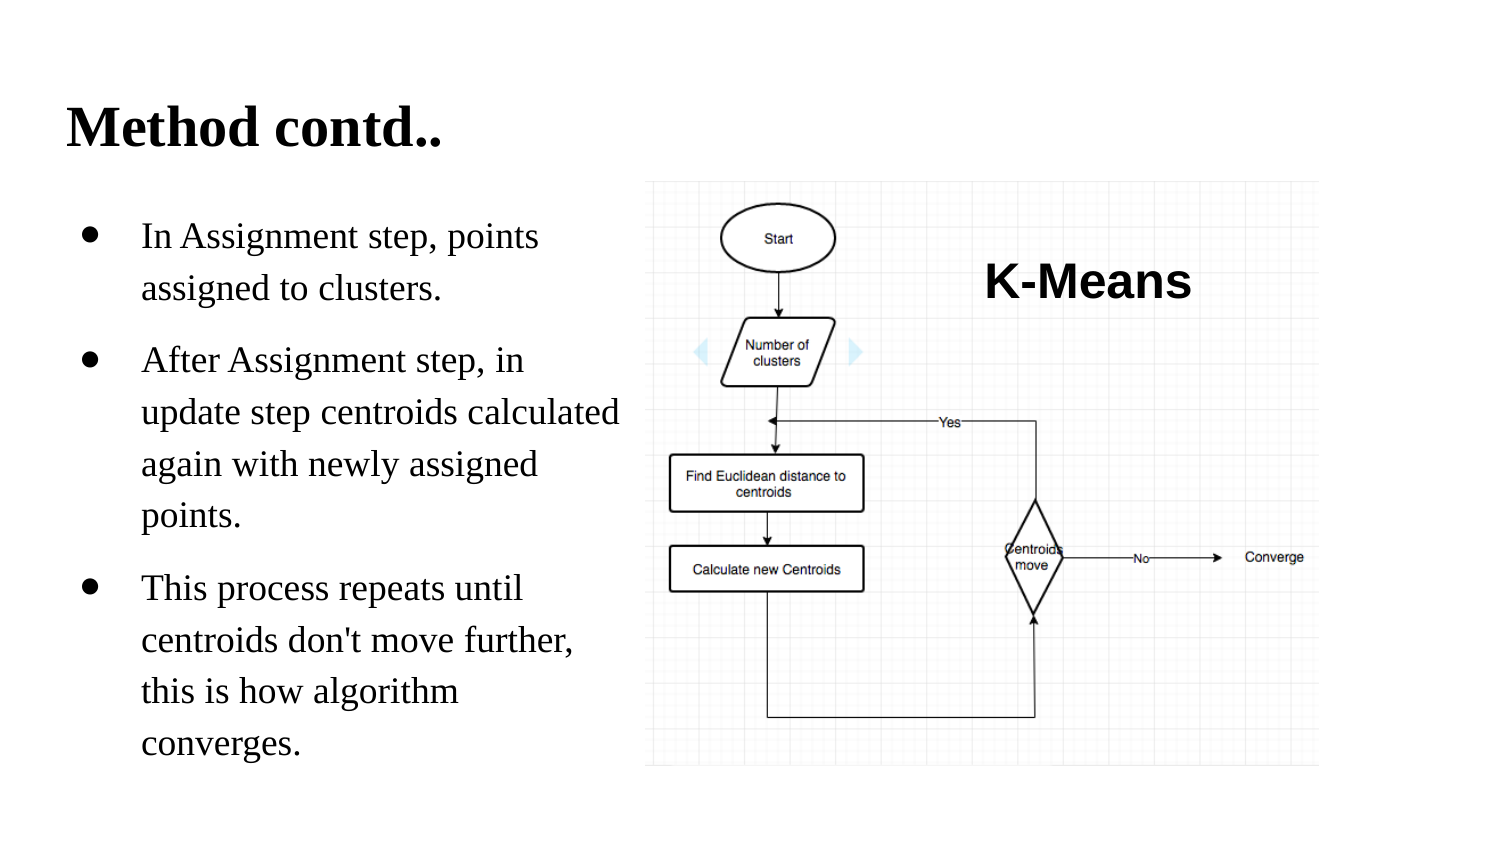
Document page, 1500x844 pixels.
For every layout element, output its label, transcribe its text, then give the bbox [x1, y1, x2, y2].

list In Assignment step, points assigned to clusters. After Assignment step, in update step centroids calculated again with newly assigned points. This process repeats until centroids don't move further, this is how algorithm converges. [51, 189, 639, 759]
picture [644, 181, 1319, 766]
title Method contd.. [51, 72, 1449, 167]
